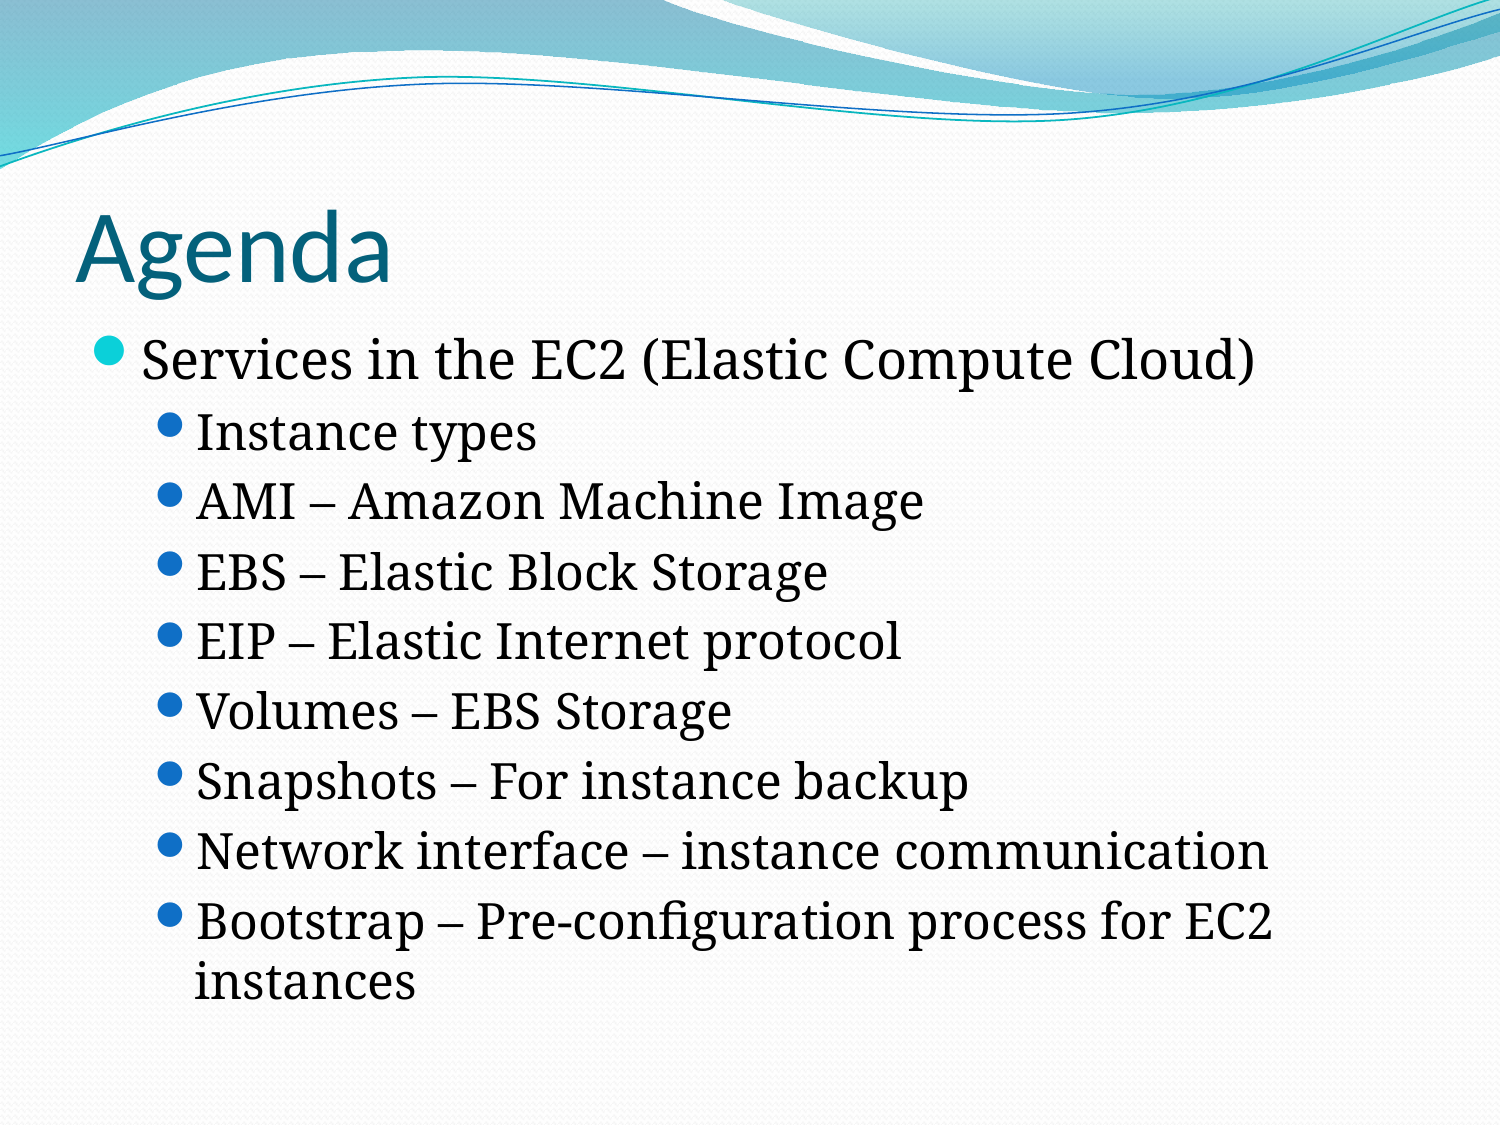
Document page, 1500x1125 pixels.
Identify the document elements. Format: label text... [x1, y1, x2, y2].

list Services in the EC2 (Elastic Compute Cloud) Instance types AMI – Amazon Machine Image EBS – Elastic Block Storage EIP – Elastic Internet protocol Volumes – EBS Storage Snapshots – For instance backup Network interface – instance communication Bootstrap – Pre-configuration process for EC2 instances [75, 317, 1425, 1038]
title Agenda [75, 115, 1425, 303]
